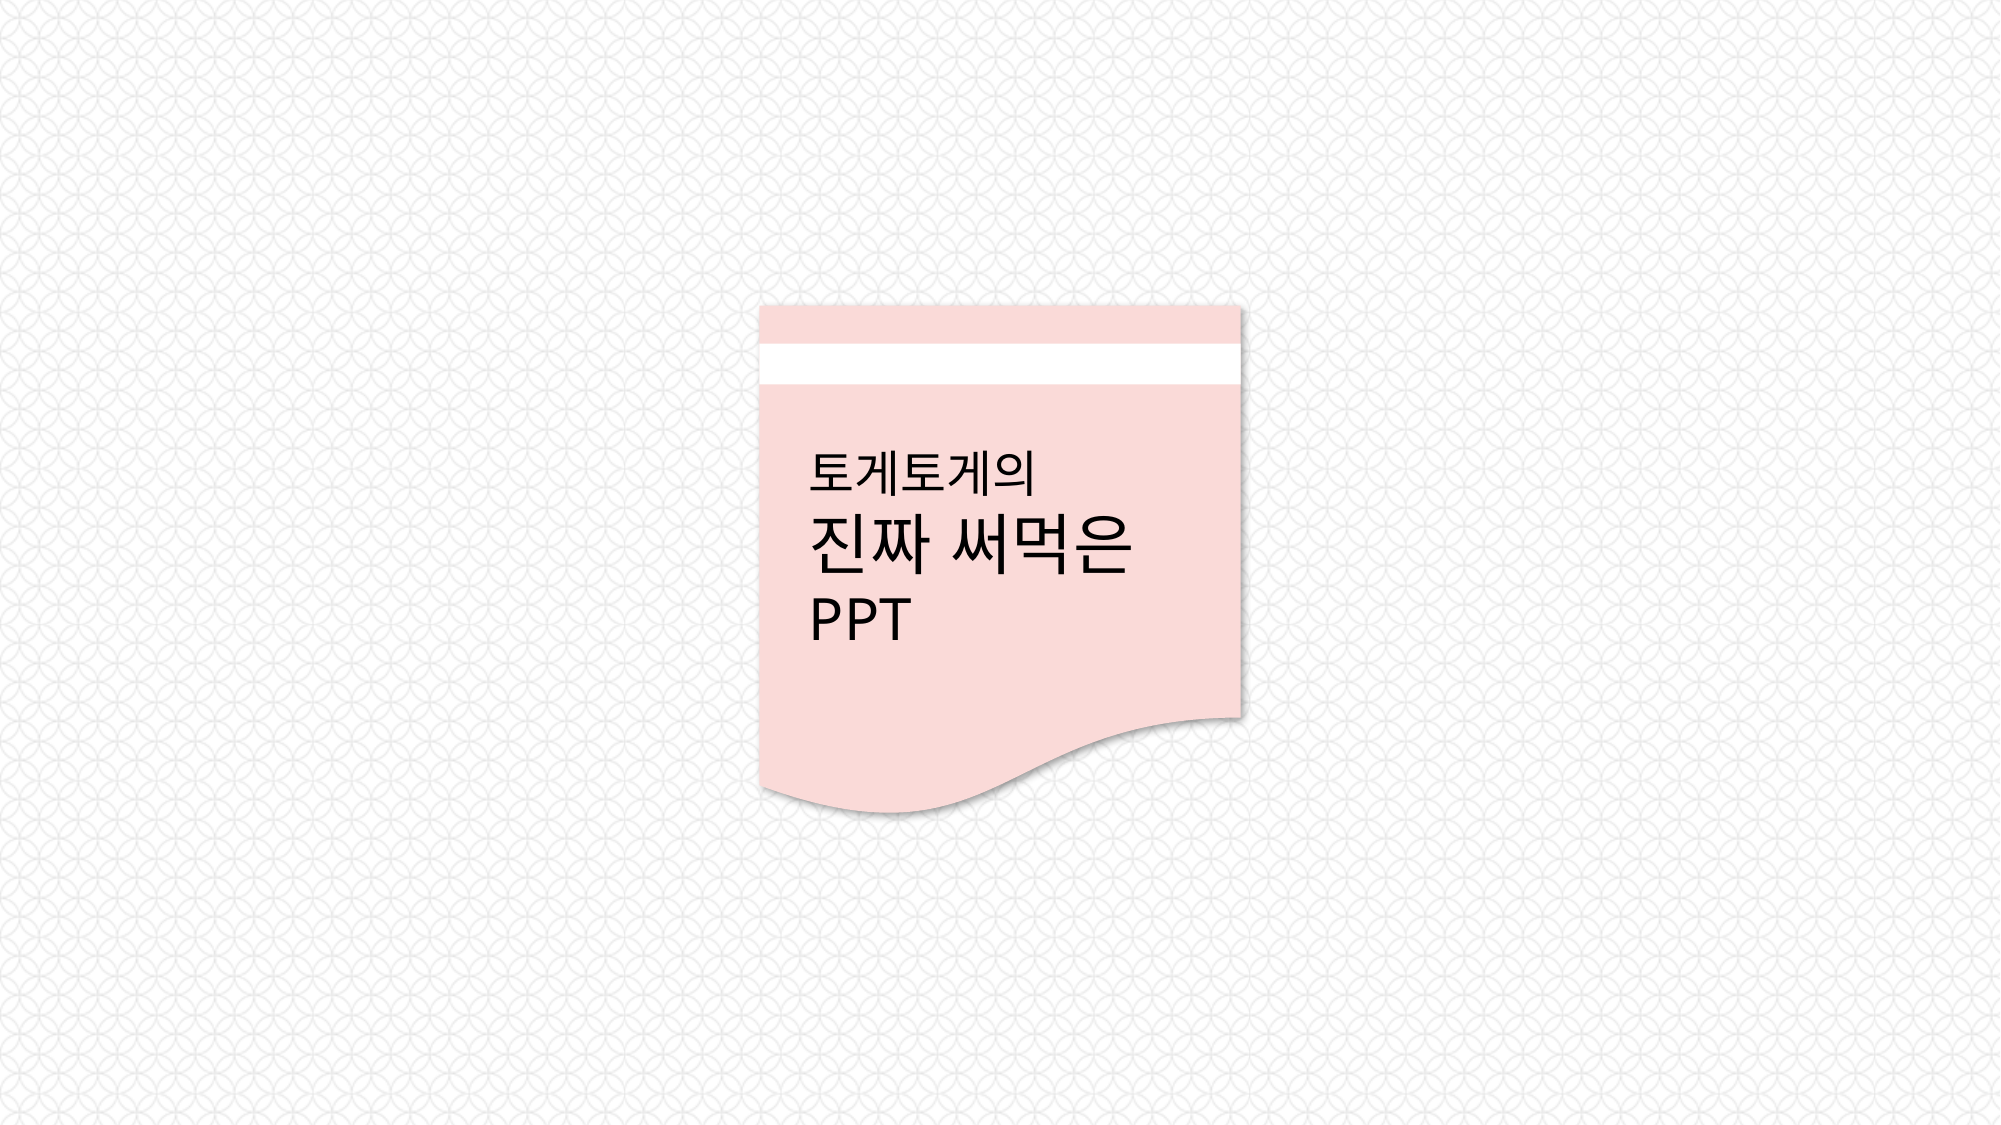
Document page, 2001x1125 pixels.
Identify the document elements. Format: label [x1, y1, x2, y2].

picture [0, 0, 2001, 1125]
text_box [759, 305, 1241, 820]
